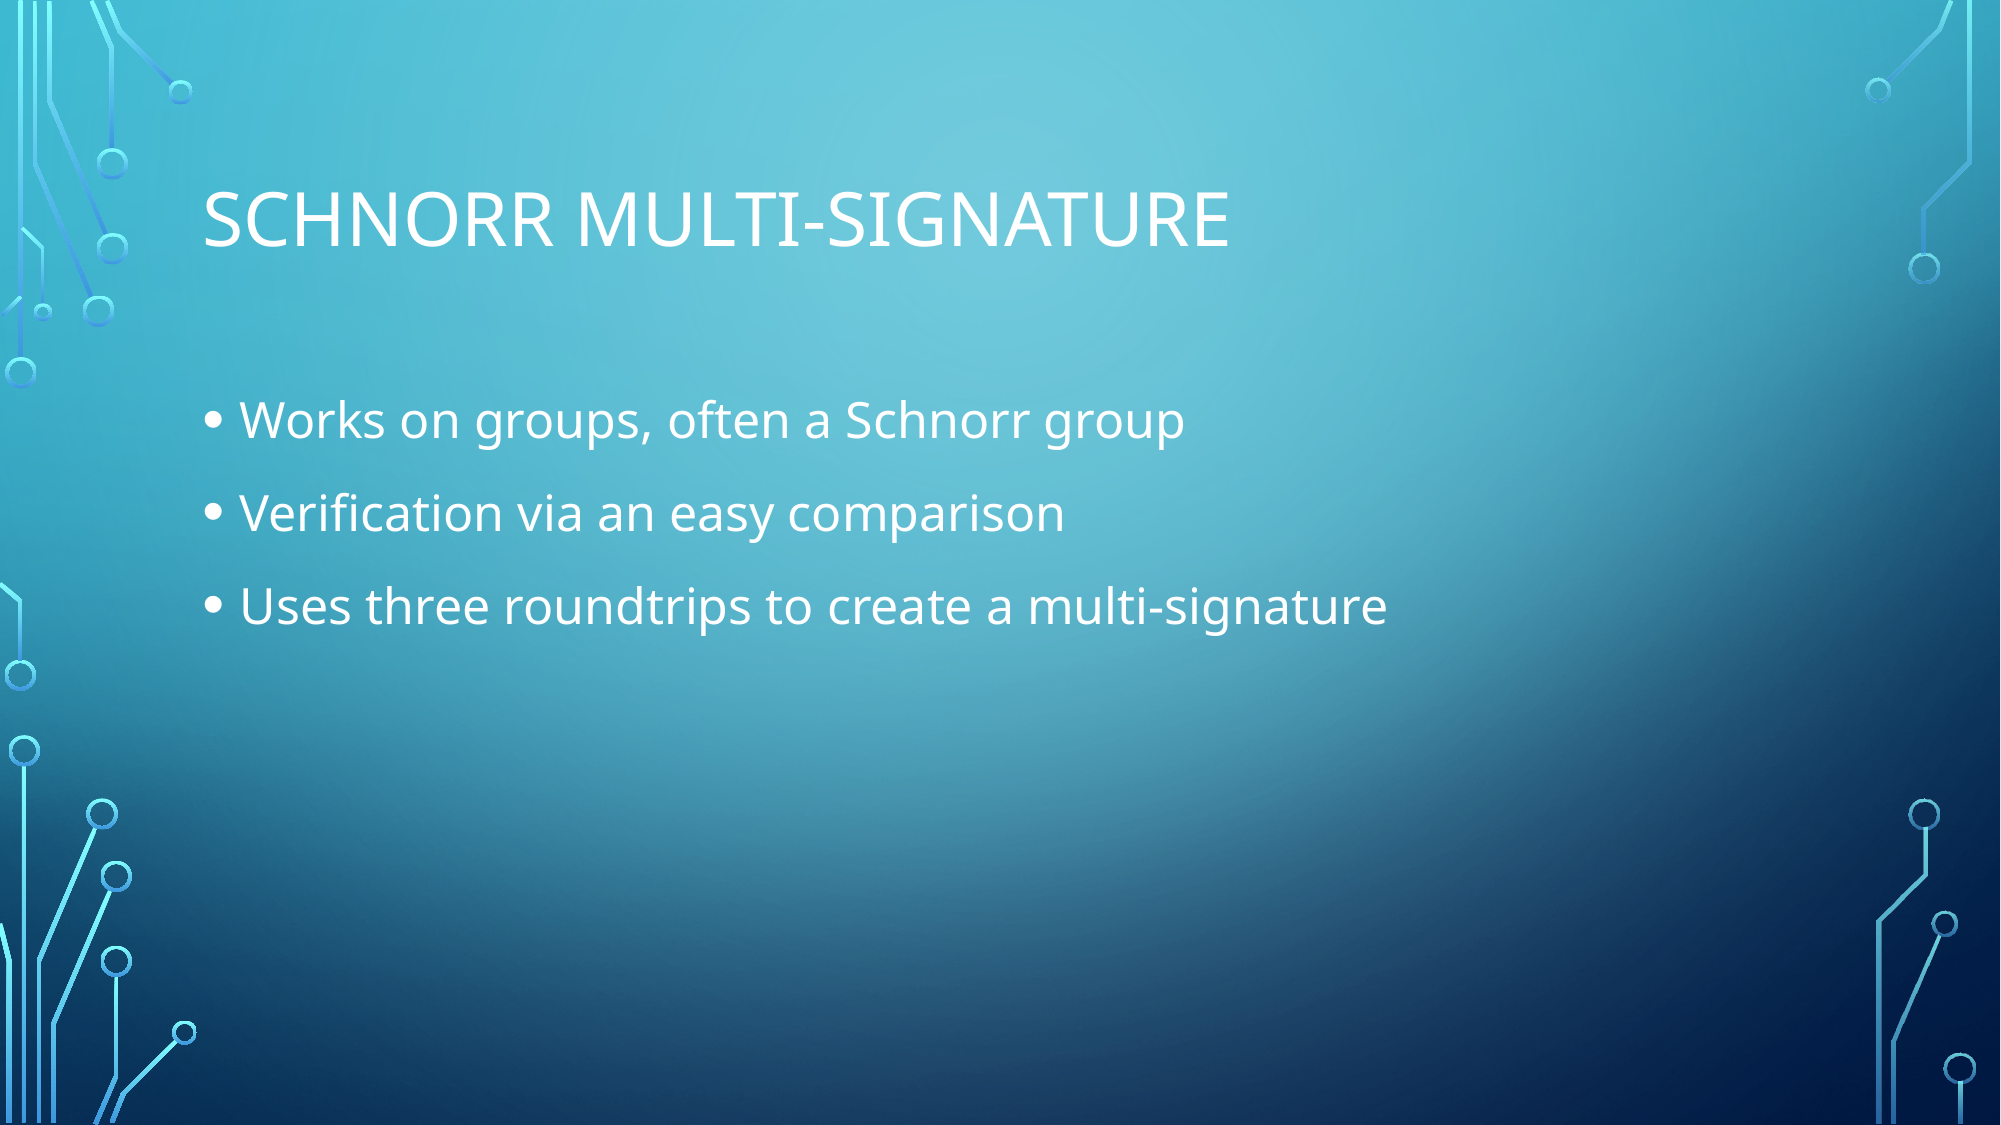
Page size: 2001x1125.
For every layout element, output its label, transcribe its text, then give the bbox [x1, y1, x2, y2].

title Schnorr Multi-signature [187, 101, 1813, 344]
list Works on groups, often a Schnorr group Verification via an easy comparison Uses three roundtrips to create a multi-signature [187, 369, 1813, 950]
